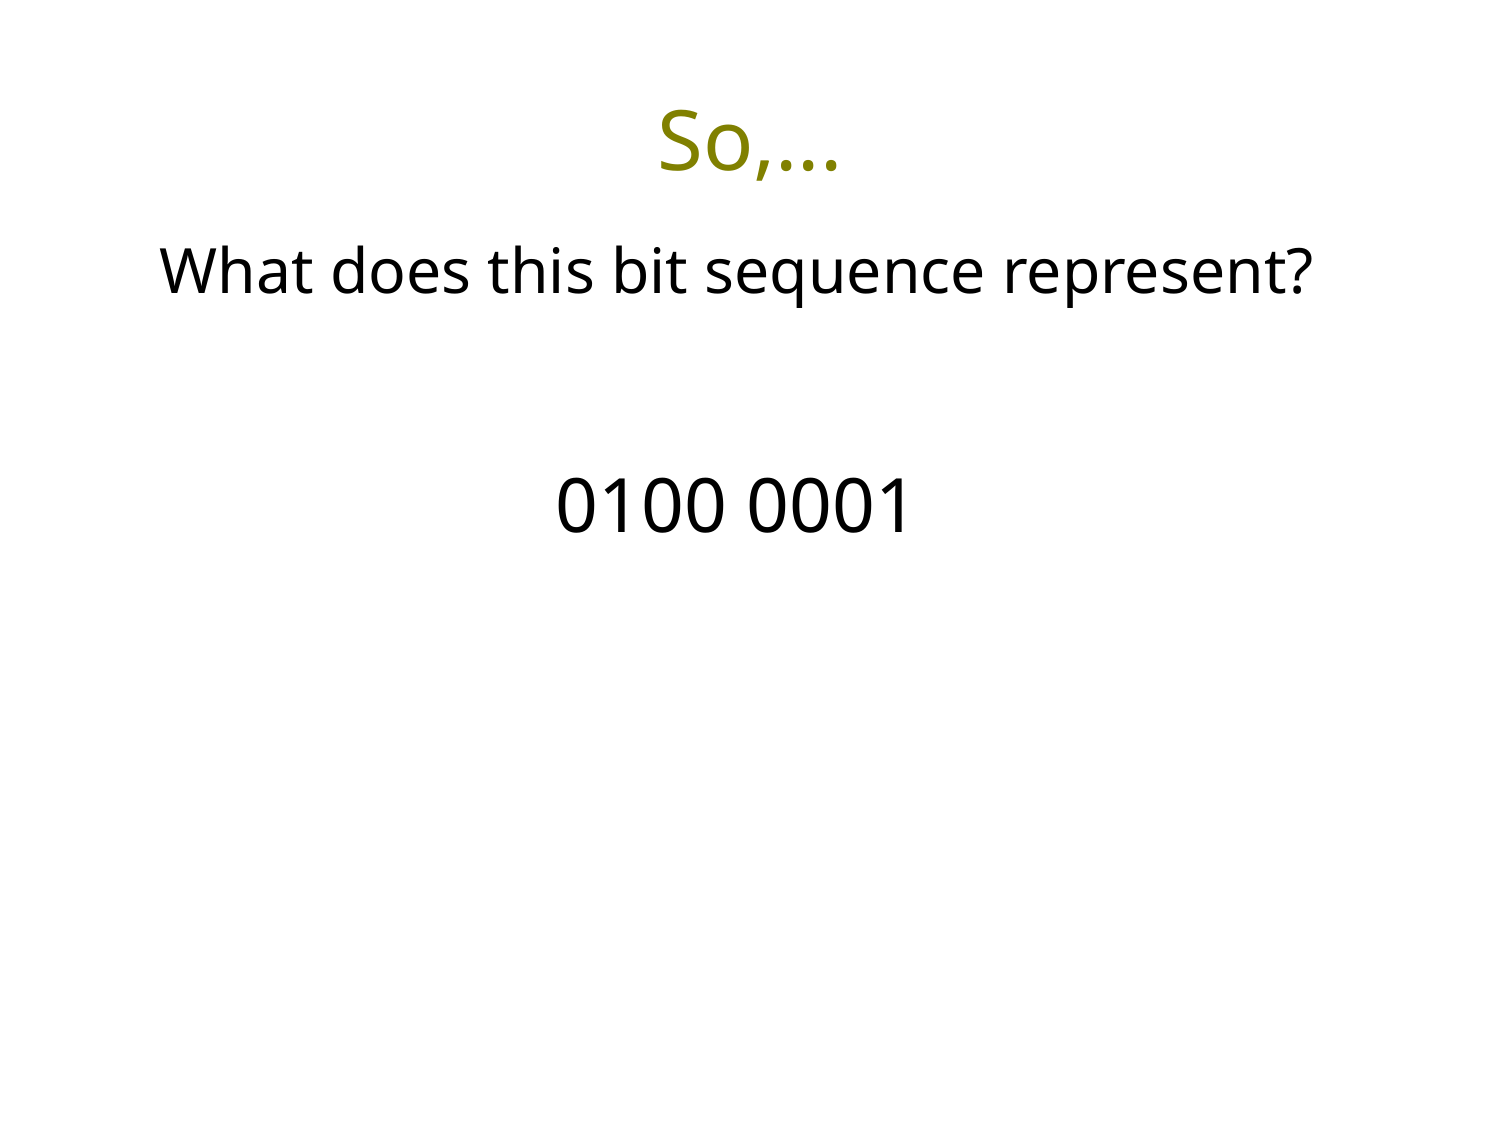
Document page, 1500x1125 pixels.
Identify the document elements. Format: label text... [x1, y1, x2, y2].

title So,... [112, 62, 1388, 213]
list What does this bit sequence represent? 0100 0001 [125, 212, 1350, 876]
